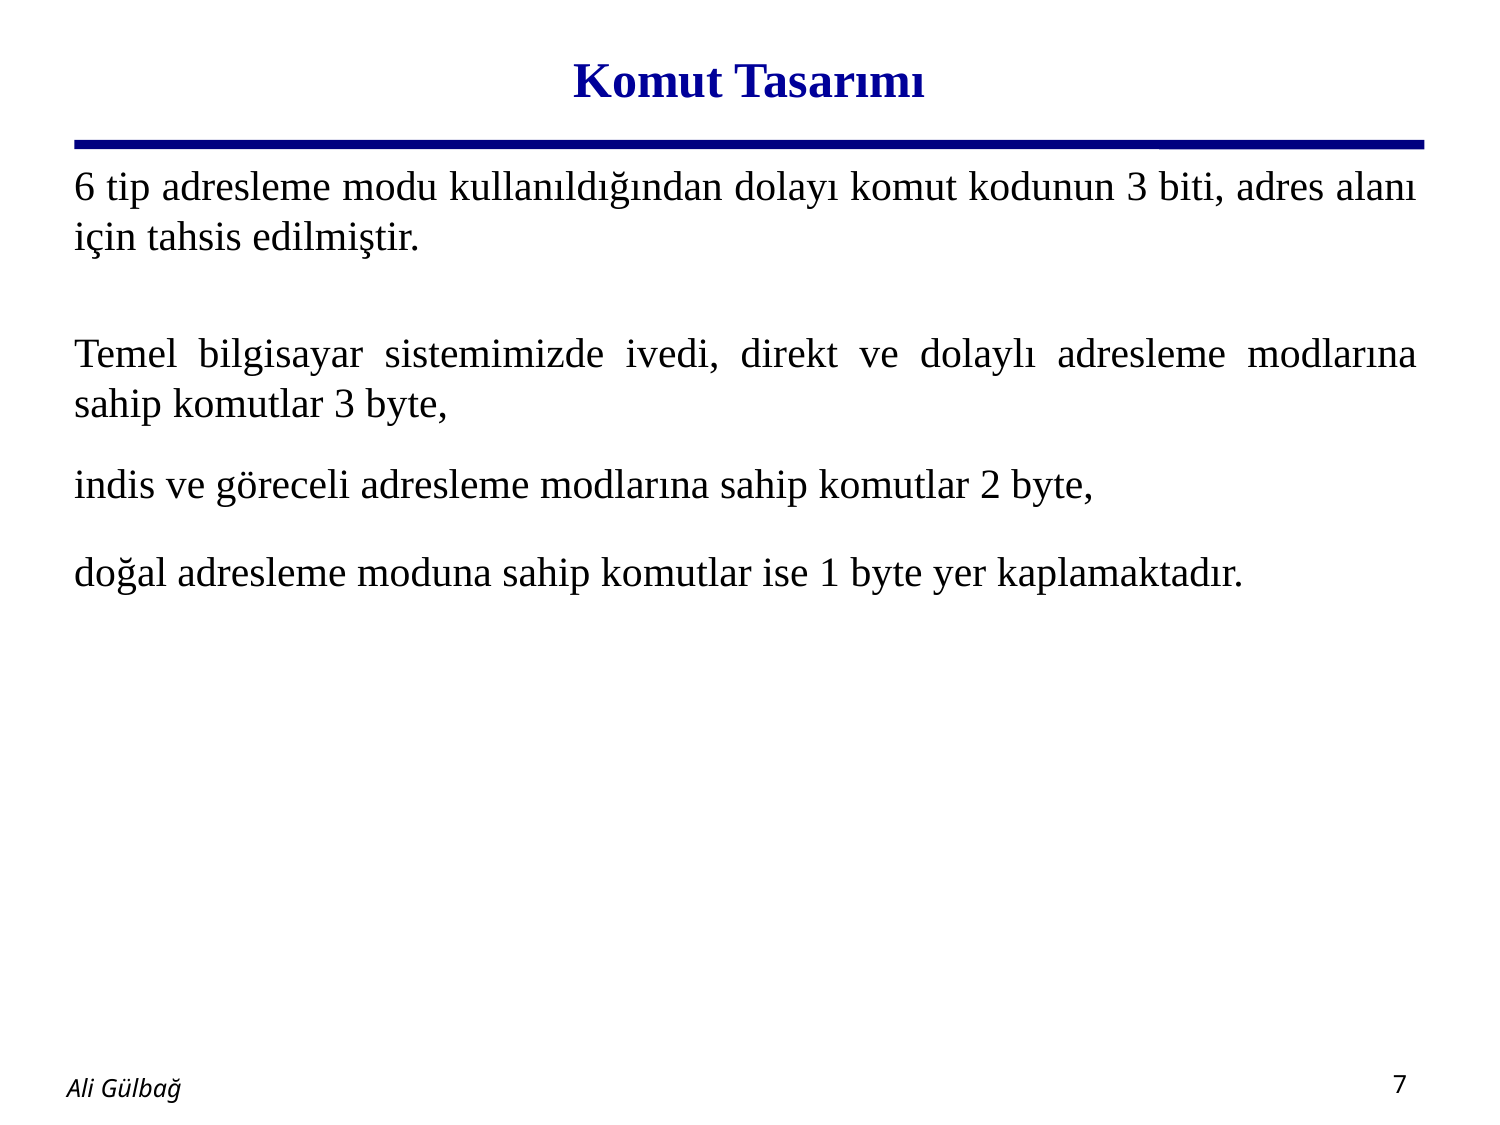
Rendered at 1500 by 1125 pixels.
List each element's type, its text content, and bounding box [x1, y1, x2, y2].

list 6 tip adresleme modu kullanıldığından dolayı komut kodunun 3 biti, adres alanı için tahsis edilmiştir. Temel bilgisayar sistemimizde ivedi, direkt ve dolaylı adresleme modlarına sahip komutlar 3 byte, indis ve göreceli adresleme modlarına sahip komutlar 2 byte, doğal adresleme moduna sahip komutlar ise 1 byte yer kaplamaktadır. [58, 151, 1434, 985]
title Komut Tasarımı [111, 12, 1388, 143]
